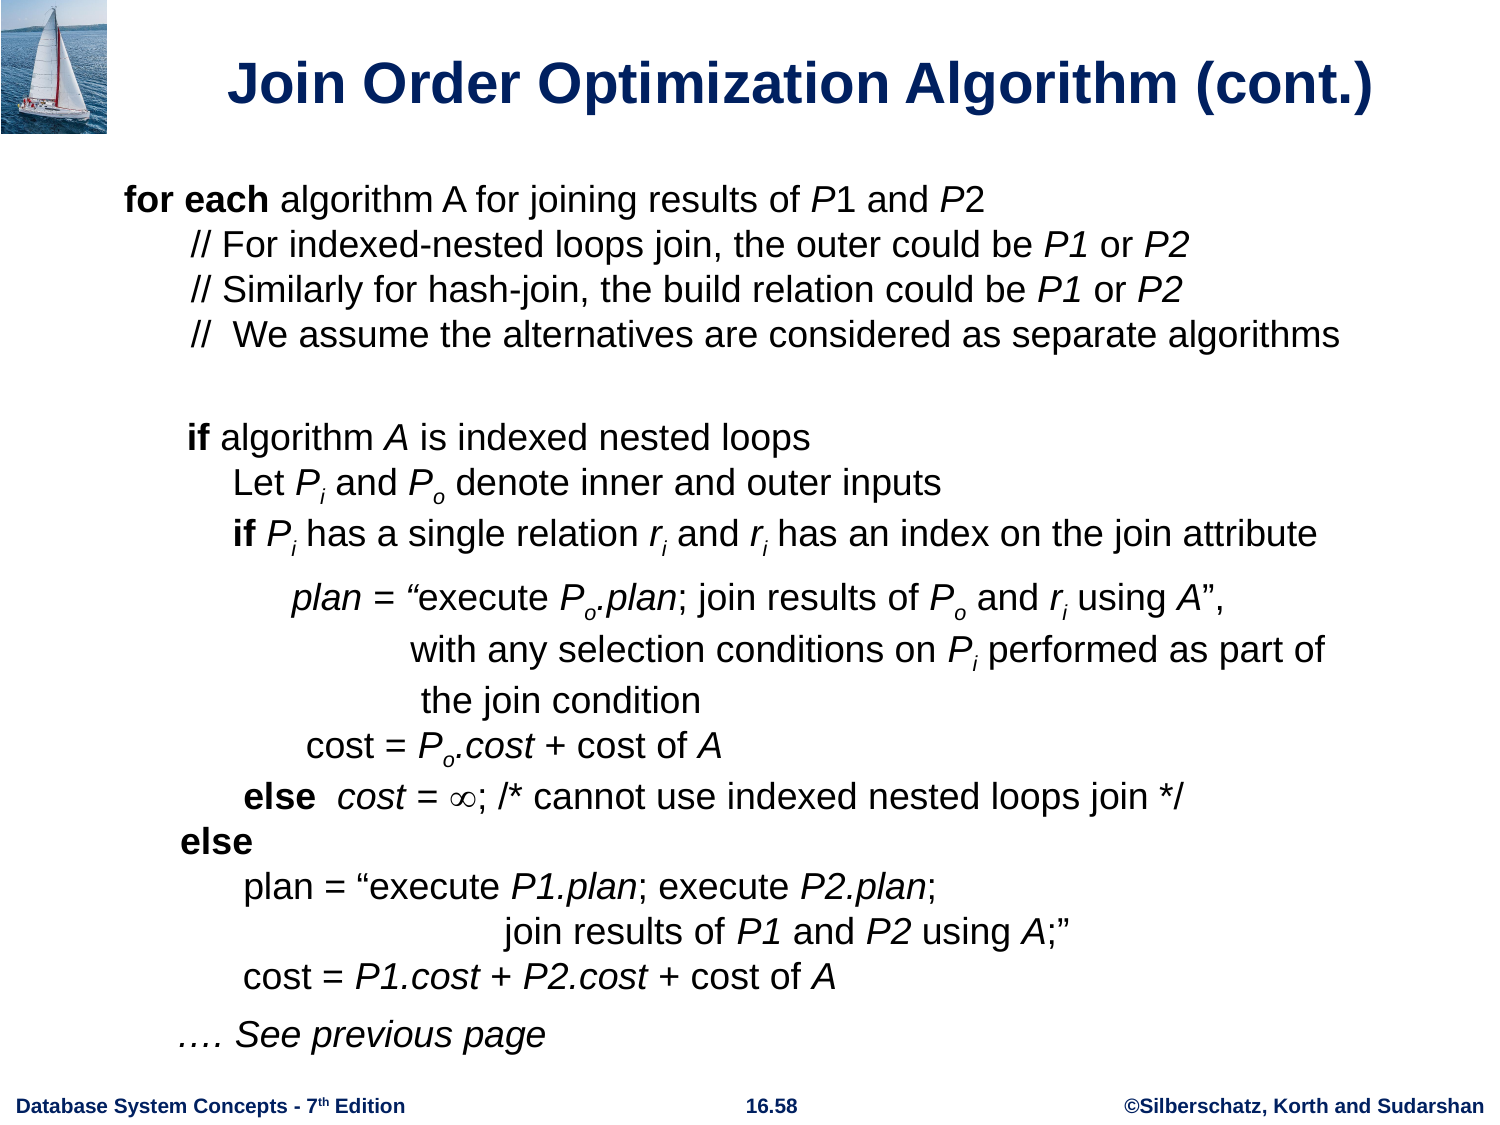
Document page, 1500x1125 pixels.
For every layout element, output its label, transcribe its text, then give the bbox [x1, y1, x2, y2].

list for each algorithm A for joining results of P1 and P2 // For indexed-nested loops join, the outer could be P1 or P2 // Similarly for hash-join, the build relation could be P1 or P2 // We assume the alternatives are considered as separate algorithms if algorithm A is indexed nested loops Let Pi and Po denote inner and outer inputs if Pi has a single relation ri and ri has an index on the join attribute plan = “execute Po.plan; join results of Po and ri using A”, with any selection conditions on Pi performed as part of the join condition cost = Po.cost + cost of A else cost = ; /* cannot use indexed nested loops join */ else plan = “execute P1.plan; execute P2.plan; join results of P1 and P2 using A;” cost = P1.cost + P2.cost + cost of A …. See previous page [108, 167, 1361, 968]
picture [1, 0, 107, 134]
title Join Order Optimization Algorithm (cont.) [125, 18, 1476, 124]
